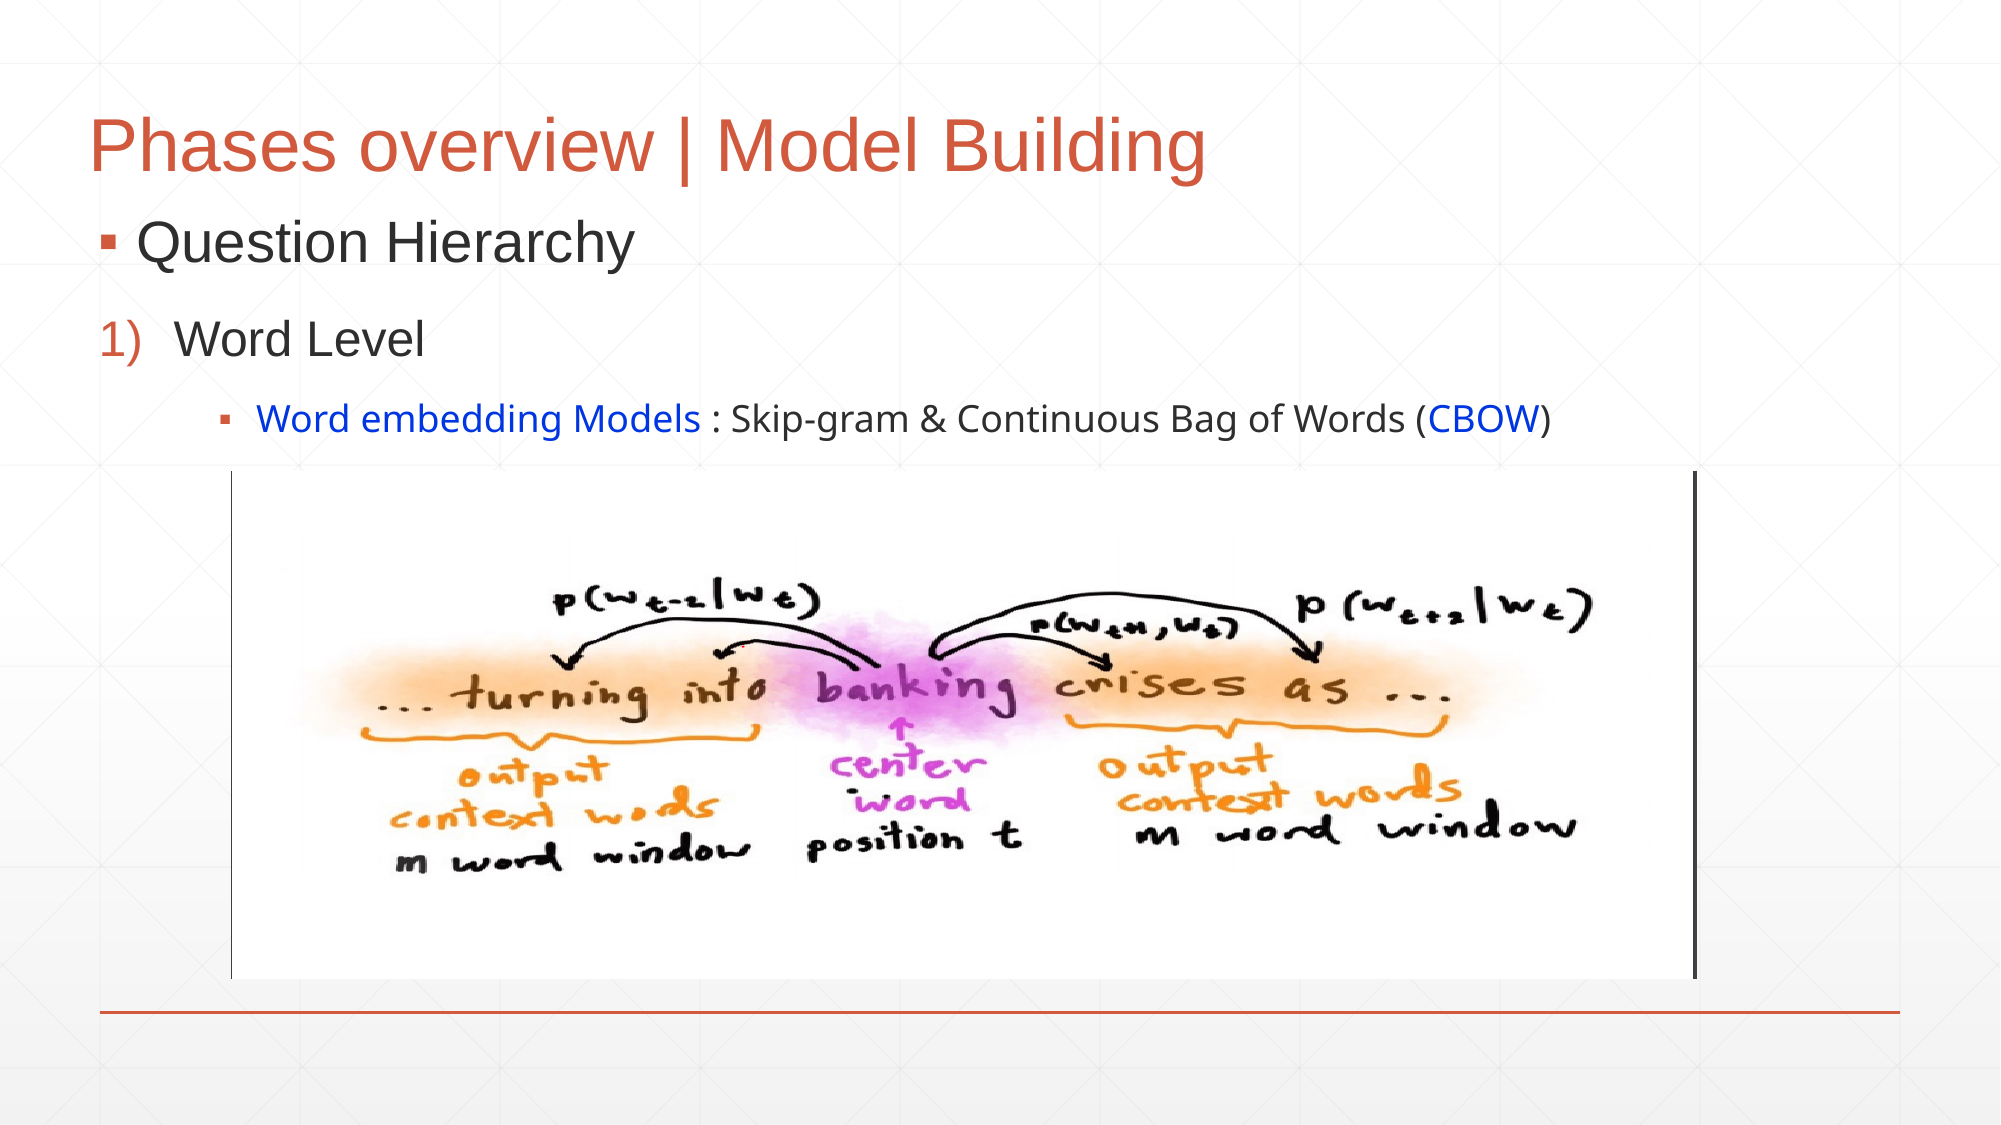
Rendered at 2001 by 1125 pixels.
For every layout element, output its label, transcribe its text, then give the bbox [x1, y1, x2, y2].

list Question Hierarchy Word Level [83, 205, 1915, 992]
picture [231, 471, 1697, 979]
title Phases overview | Model Building [73, 79, 1649, 268]
text_box Word embedding Models : Skip-gram & Continuous Bag of Words (CBOW) [203, 392, 1926, 1037]
